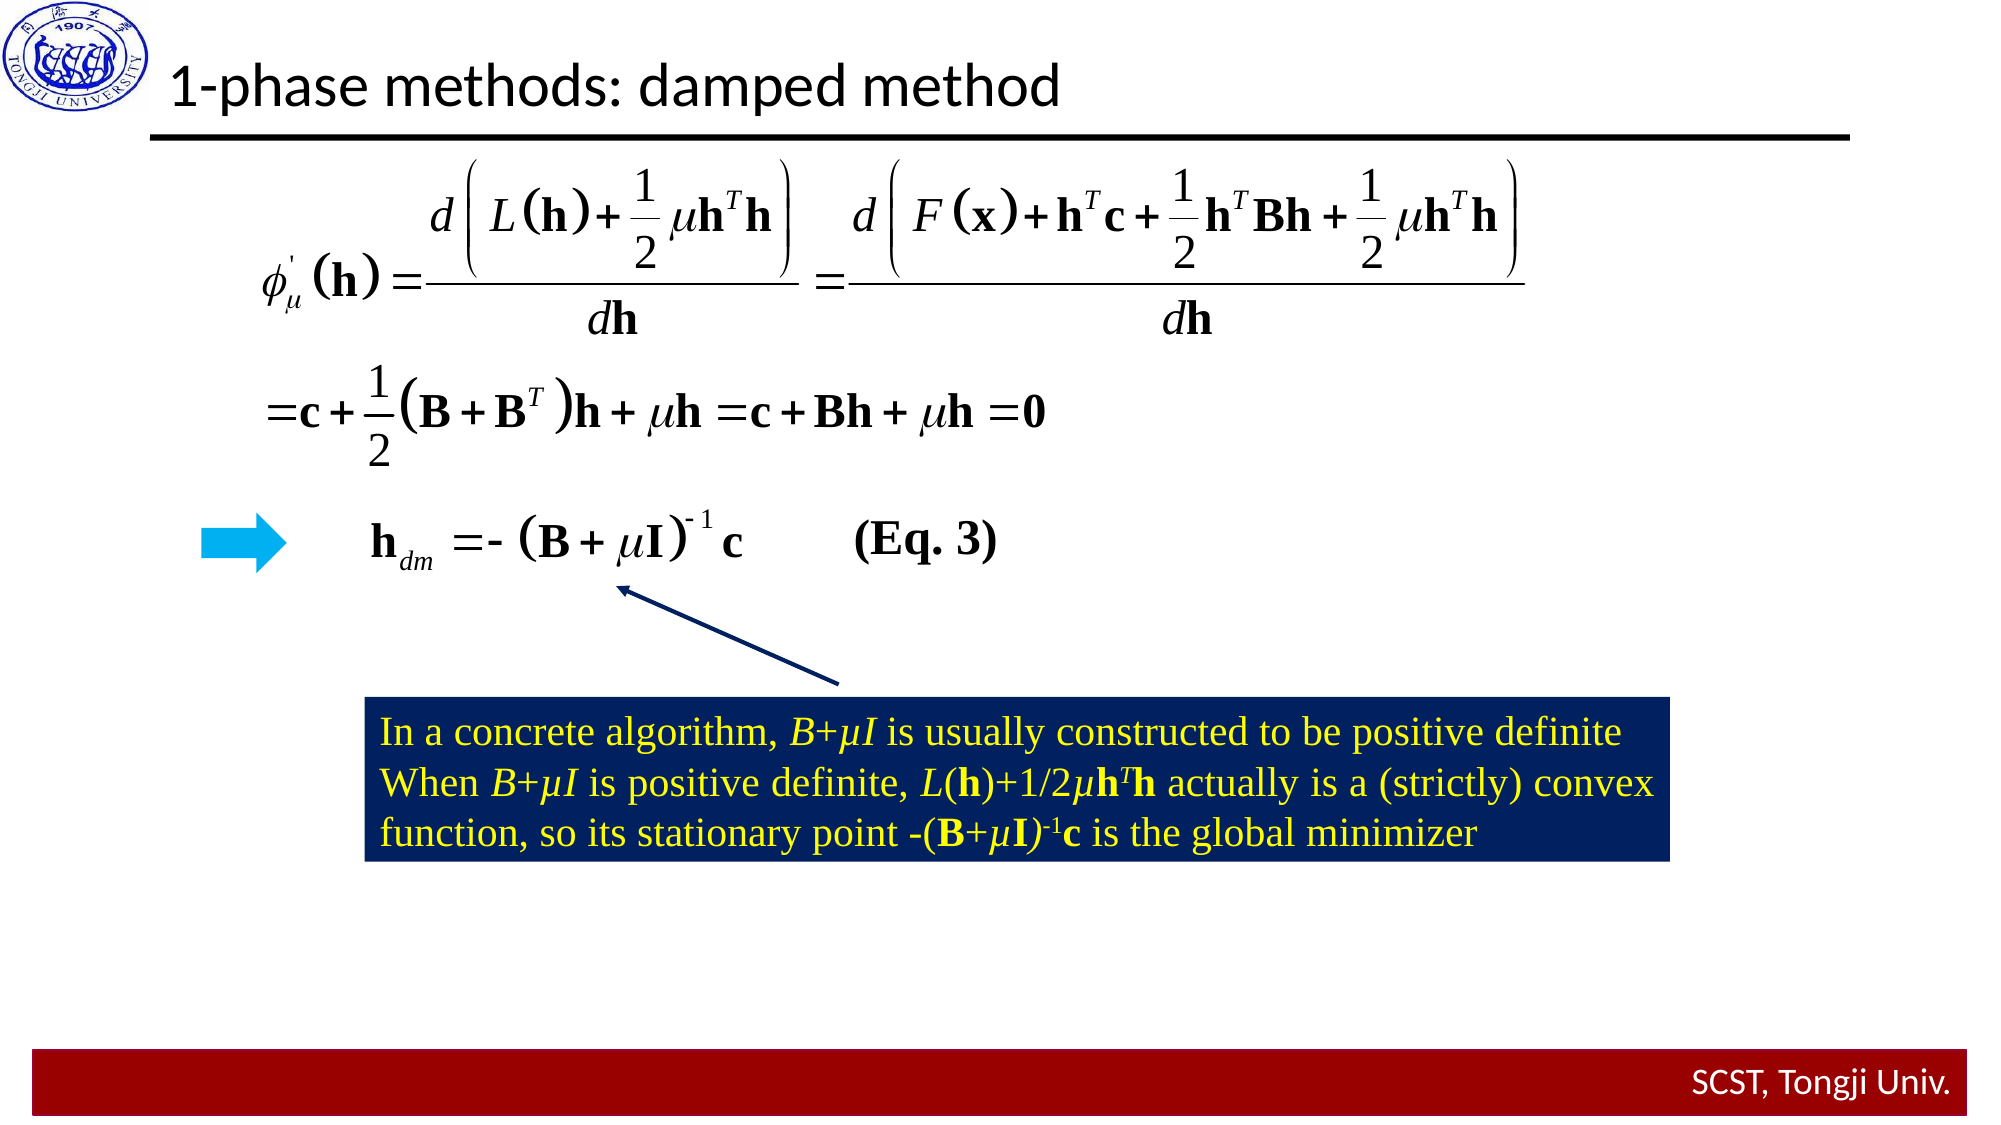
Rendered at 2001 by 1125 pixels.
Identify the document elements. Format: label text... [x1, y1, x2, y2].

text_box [255, 149, 1534, 477]
text_box 1-phase methods: damped method [152, 12, 1980, 150]
text_box (Eq. 3) [838, 497, 1039, 573]
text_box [364, 496, 751, 587]
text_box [615, 585, 839, 685]
picture [0, 0, 150, 112]
text_box [201, 512, 287, 574]
text_box In a concrete algorithm, B+µI is usually constructed to be positive definite When B+µI is positive definite, L(h)+1/2µhTh actually is a (strictly) convex function, so its stationary point -(B+µI)-1c is the global minimizer [364, 696, 1670, 862]
